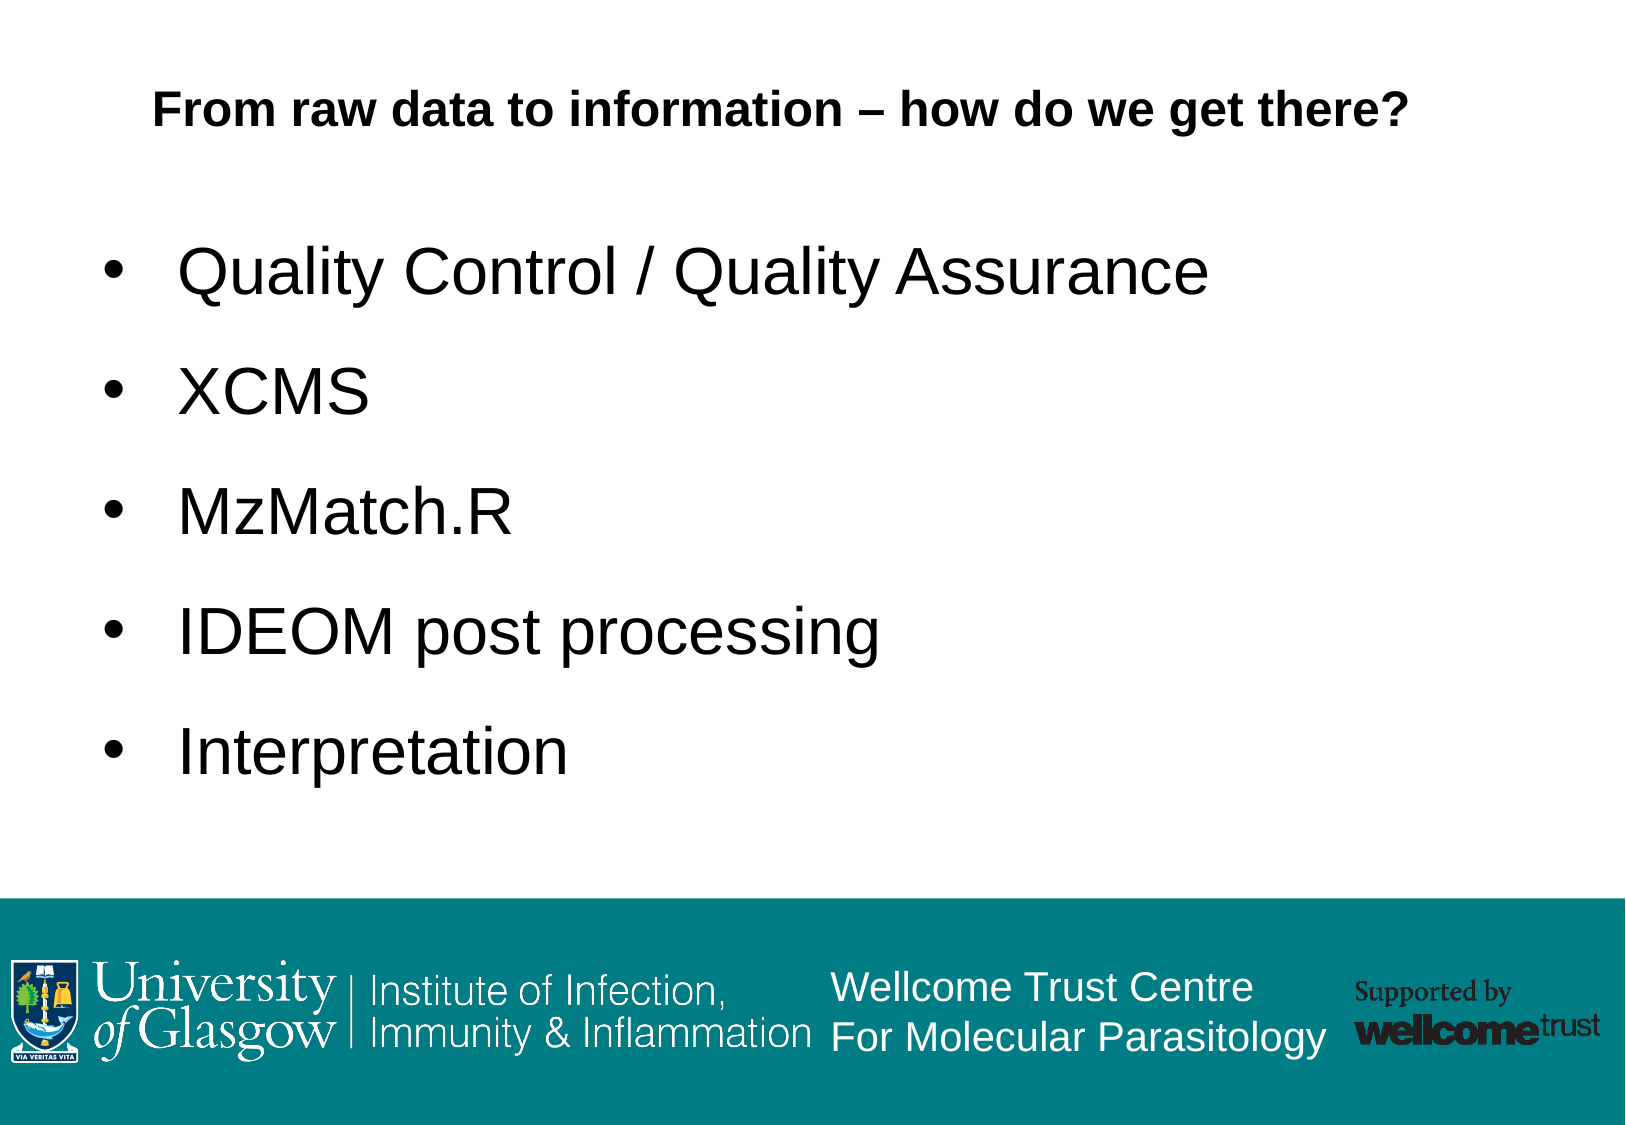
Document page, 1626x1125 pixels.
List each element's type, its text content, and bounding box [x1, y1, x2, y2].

picture [1354, 979, 1600, 1045]
text_box From raw data to information – how do we get there? [137, 39, 1427, 145]
text_box Quality Control / Quality Assurance XCMS MzMatch.R IDEOM post processing Interpretation [87, 180, 1531, 796]
picture [11, 960, 810, 1063]
